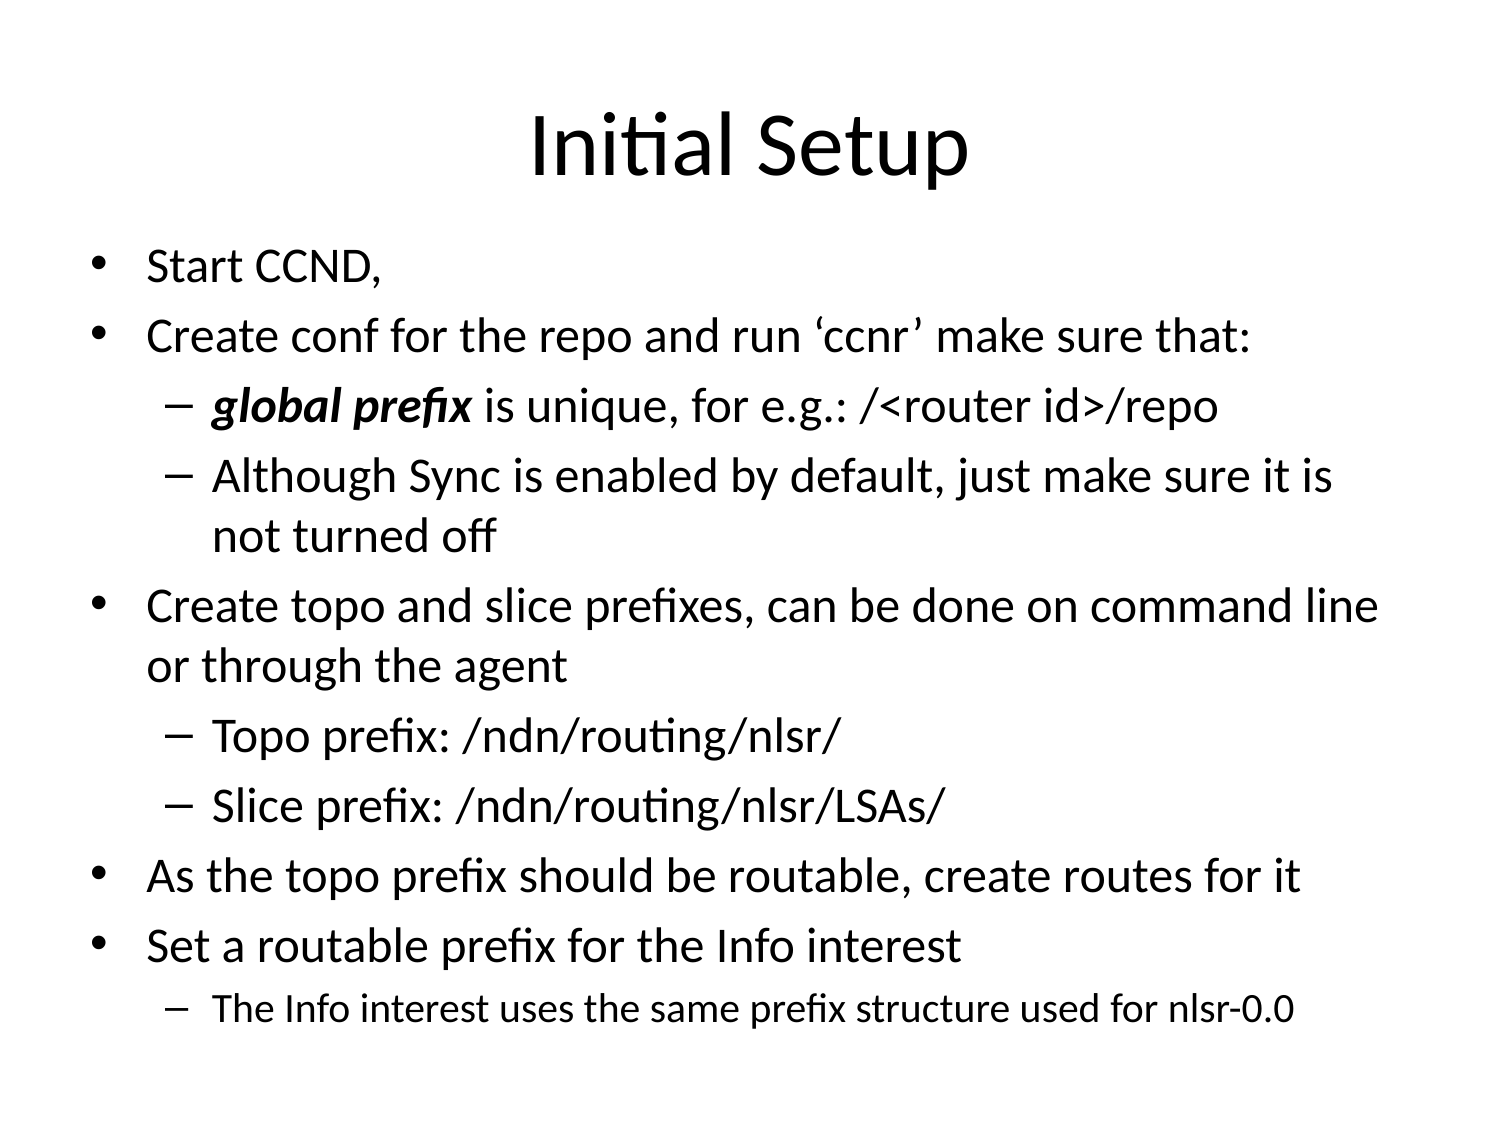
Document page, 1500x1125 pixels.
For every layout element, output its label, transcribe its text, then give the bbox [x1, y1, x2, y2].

title Initial Setup [75, 45, 1425, 224]
list Start CCND, Create conf for the repo and run ‘ccnr’ make sure that: global prefix is unique, for e.g.: /<router id>/repo Although Sync is enabled by default, just make sure it is not turned off Create topo and slice prefixes, can be done on command line or through the agent Topo prefix: /ndn/routing/nlsr/ Slice prefix: /ndn/routing/nlsr/LSAs/ As the topo prefix should be routable, create routes for it Set a routable prefix for the Info interest The Info interest uses the same prefix structure used for nlsr-0.0 [75, 224, 1425, 968]
